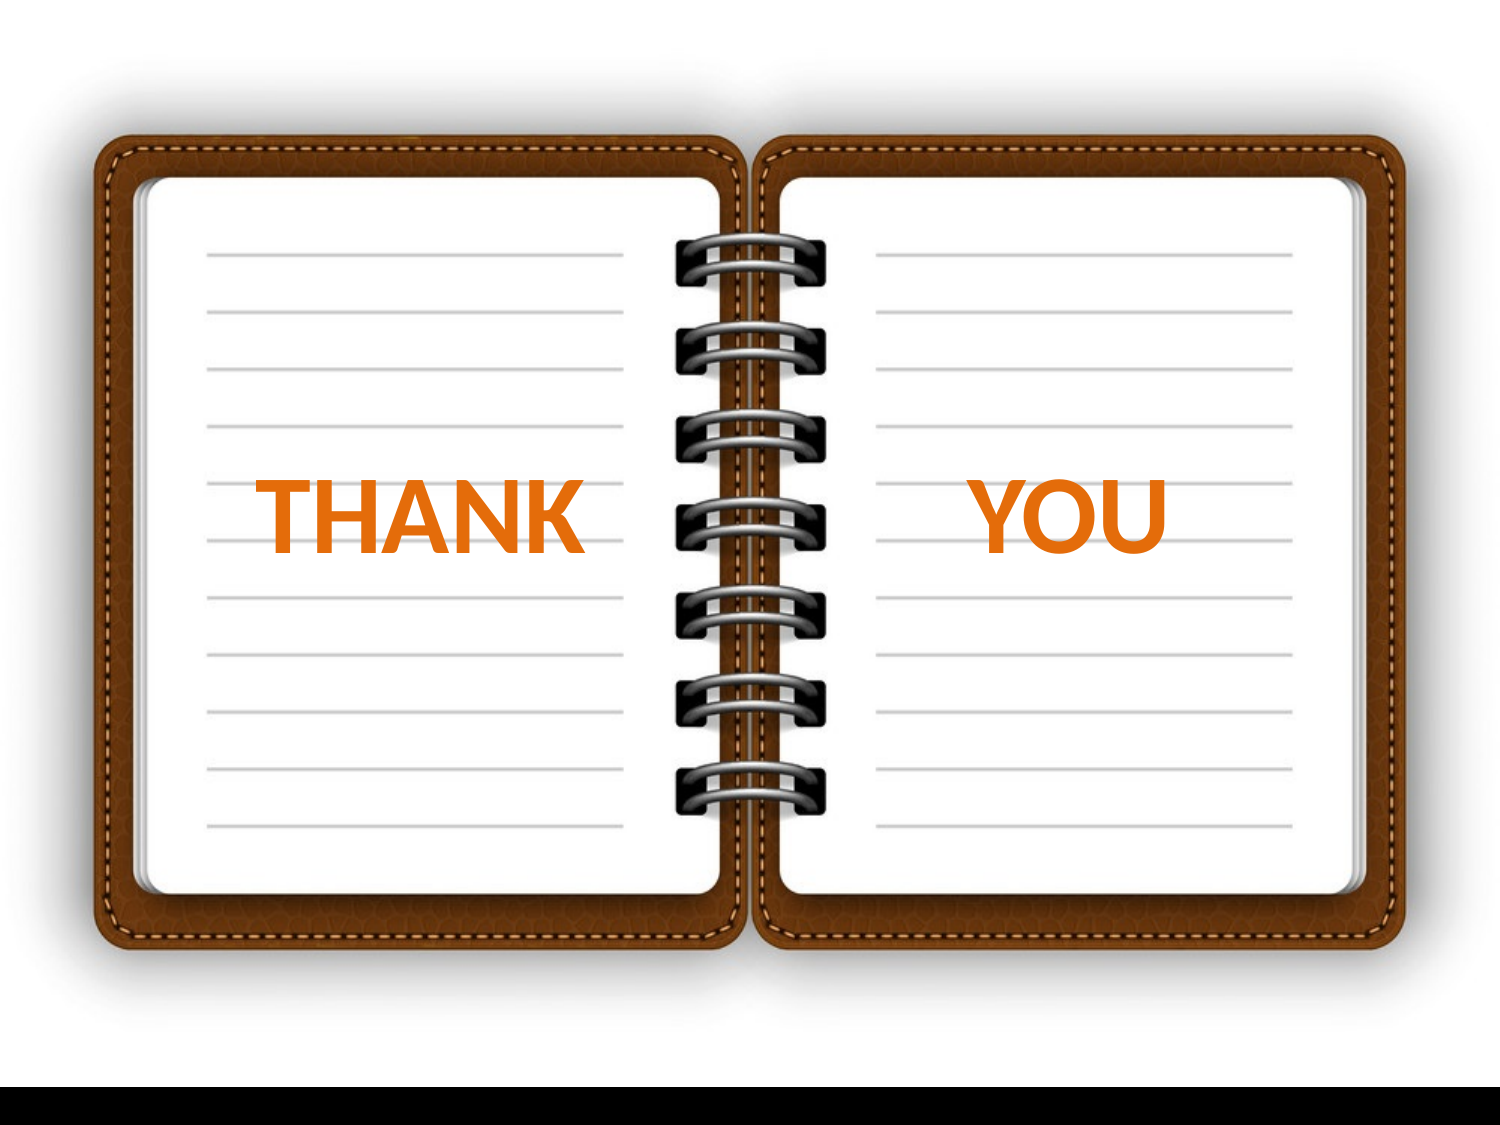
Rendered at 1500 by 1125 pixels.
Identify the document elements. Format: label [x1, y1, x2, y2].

list [0, 0, 1500, 1088]
